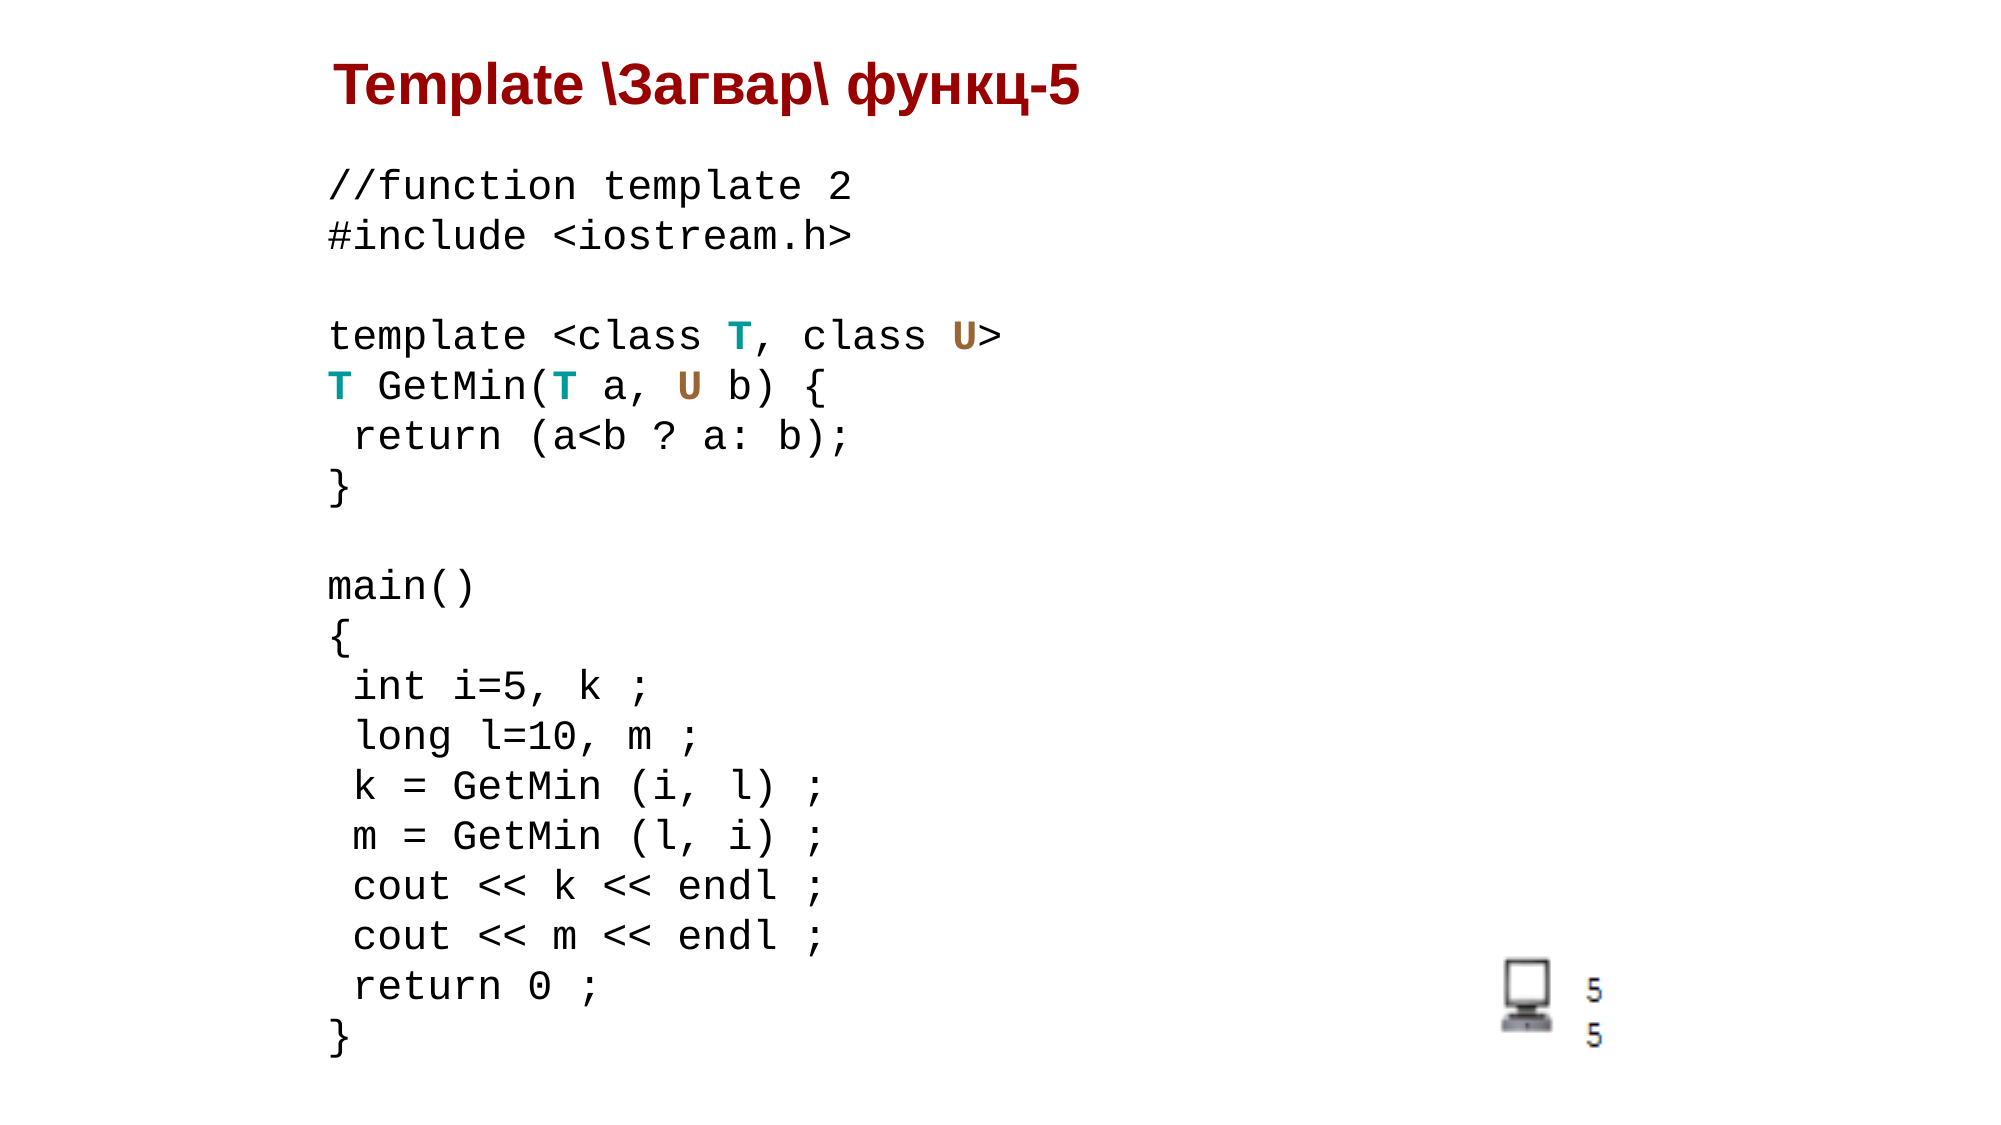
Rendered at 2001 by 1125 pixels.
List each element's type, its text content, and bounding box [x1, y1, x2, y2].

text_box Template \Загвар\ функц-5 [318, 49, 1682, 113]
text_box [1474, 949, 1688, 1076]
text_box //function template 2 #include <iostream.h> template <class T, class U> T GetMin(T a, U b) { return (a<b ? a: b); } main() { int i=5, k ; long l=10, m ; k = GetMin (i, l) ; m = GetMin (l, i) ; cout << k << endl ; cout << m << endl ; return 0 ; } [312, 149, 1700, 1066]
